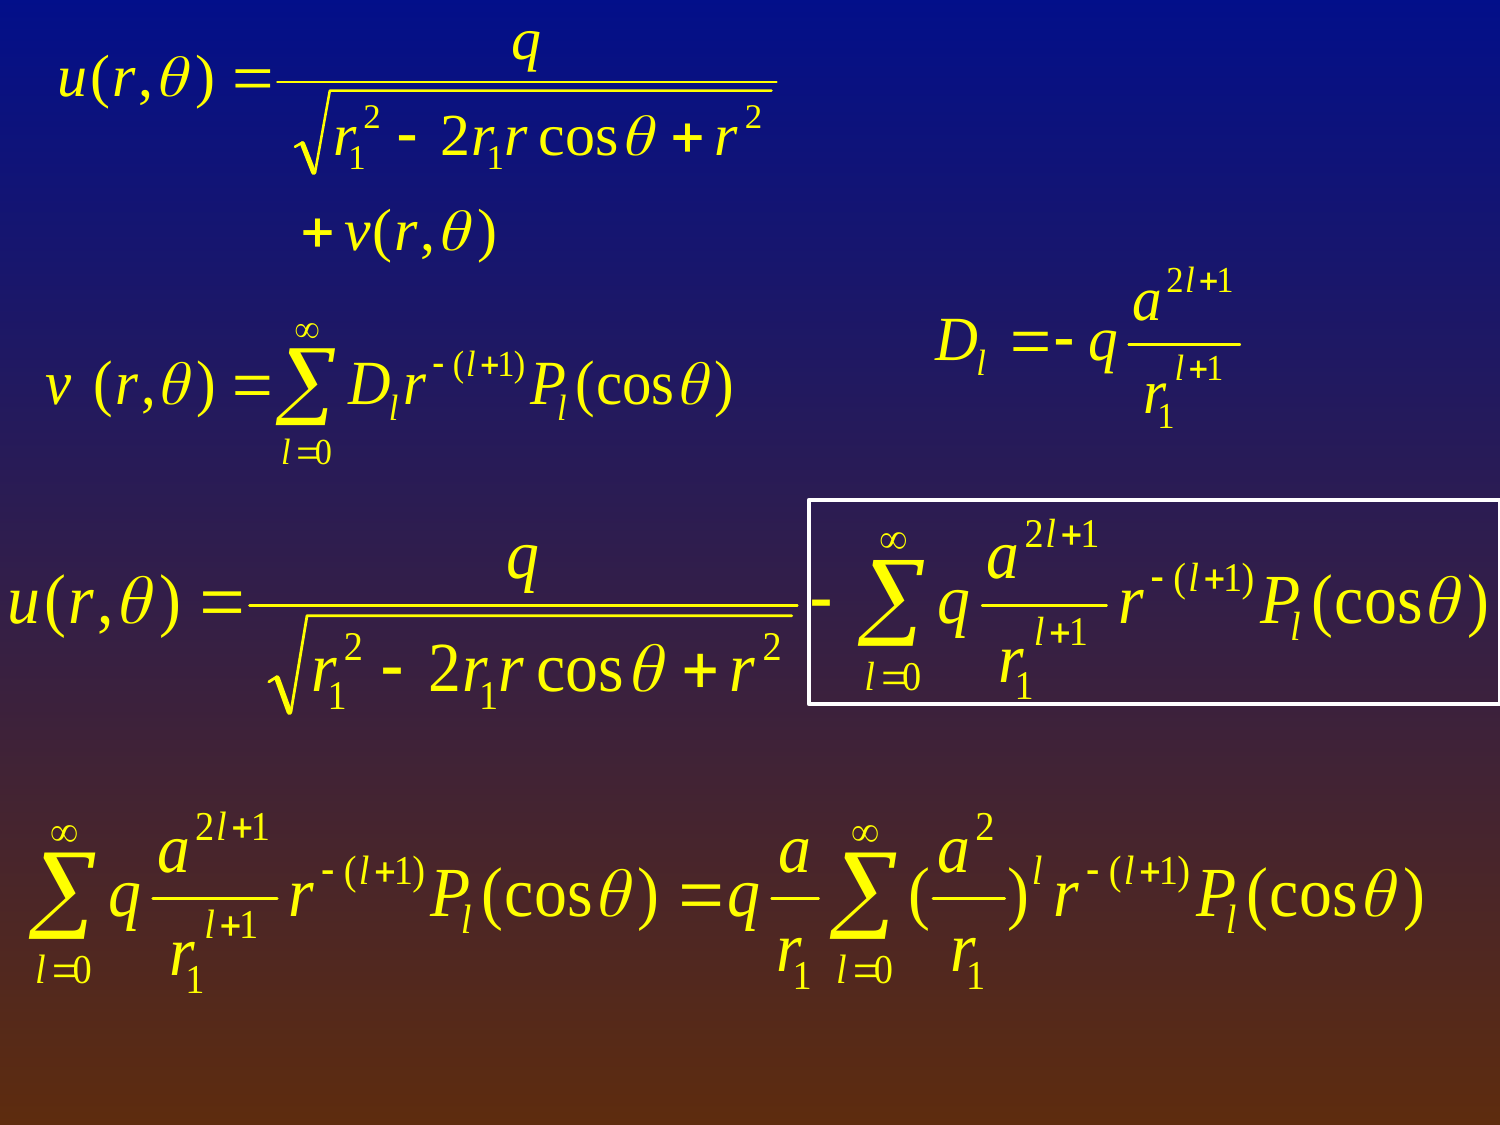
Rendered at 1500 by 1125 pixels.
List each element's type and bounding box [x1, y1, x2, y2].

text_box [924, 249, 1249, 442]
text_box [49, 0, 788, 275]
text_box [0, 499, 1500, 725]
text_box [37, 299, 744, 475]
text_box [18, 792, 1431, 1008]
